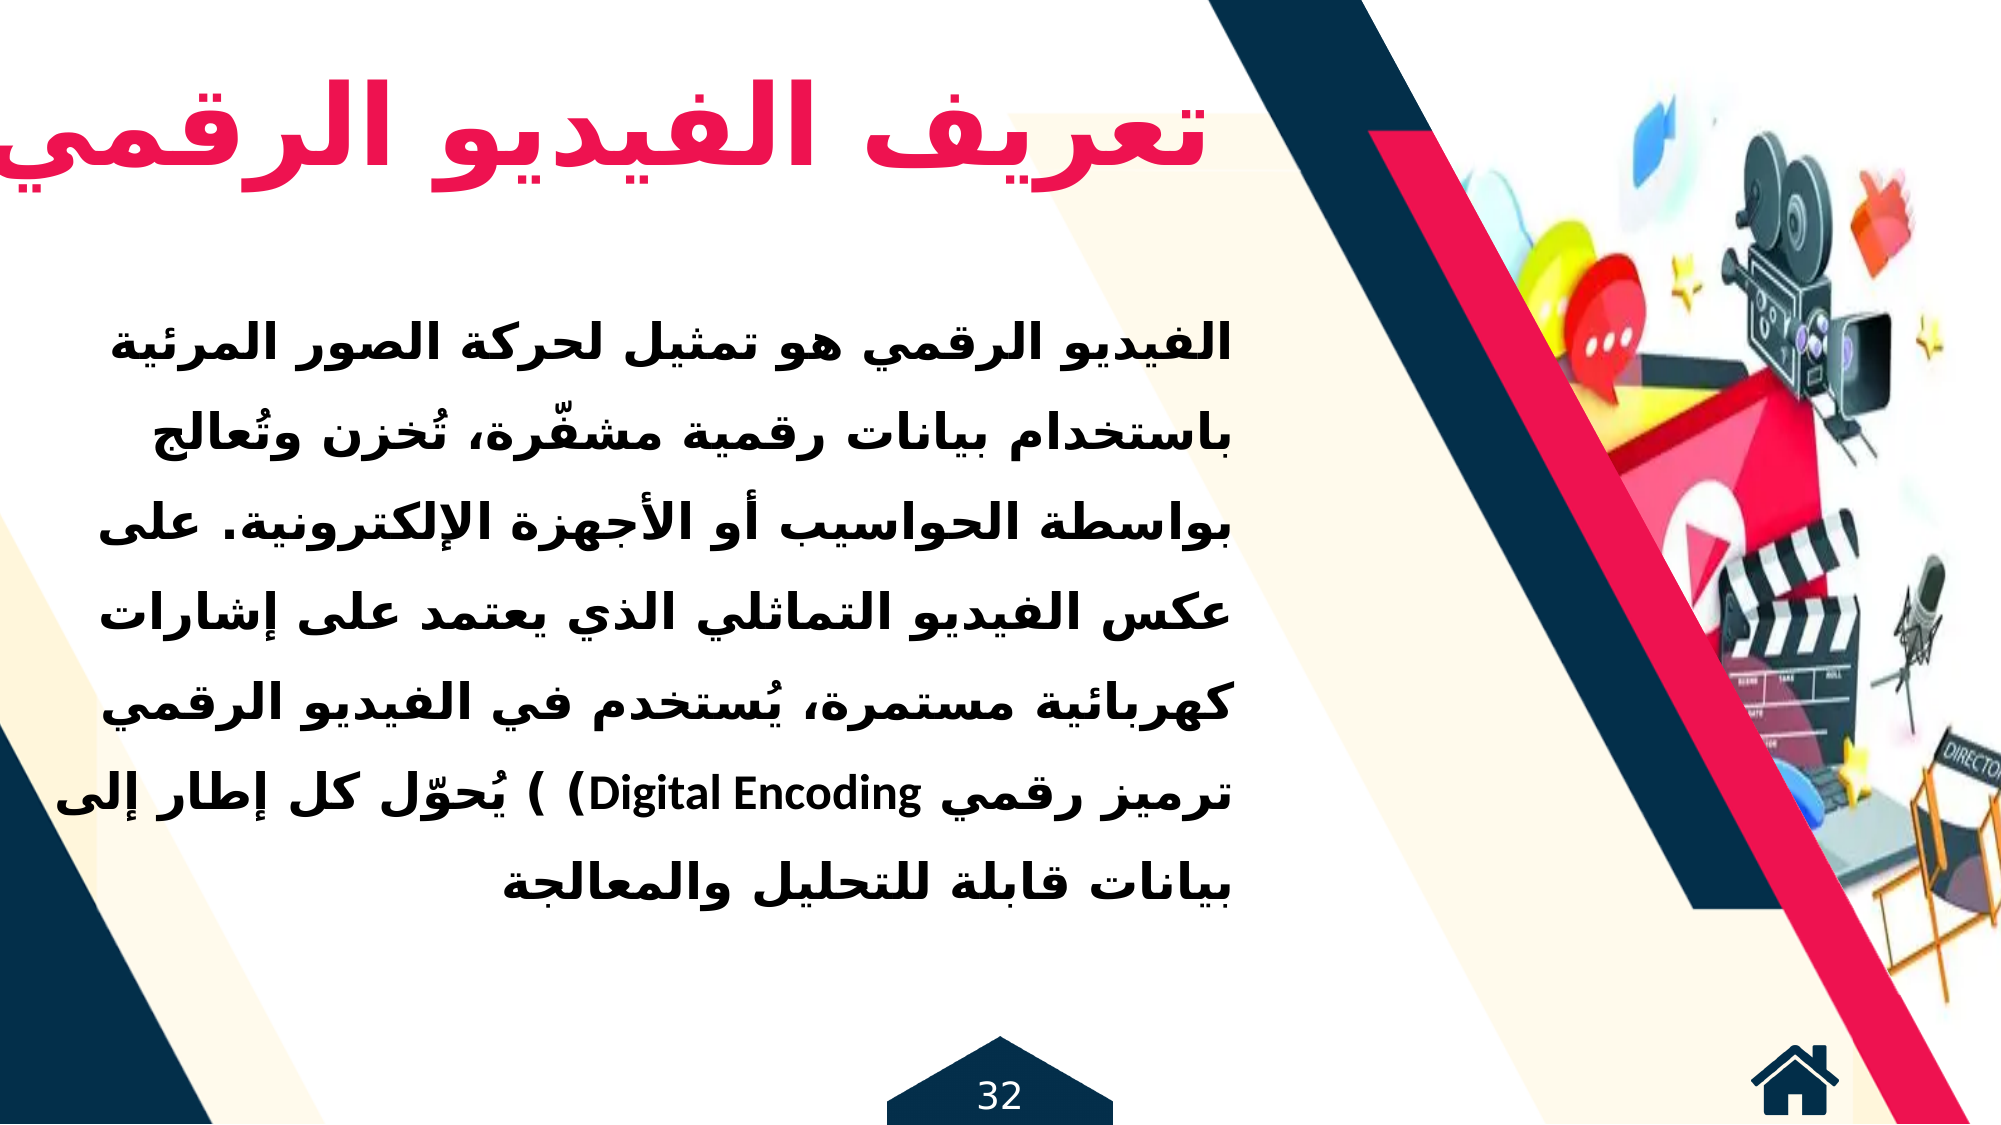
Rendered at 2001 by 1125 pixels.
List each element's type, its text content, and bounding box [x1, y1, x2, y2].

picture [0, 0, 2001, 1125]
text_box تعريف الفيديو الرقمي: [0, 45, 1229, 195]
text_box الفيديو الرقمي هو تمثيل لحركة الصور المرئية باستخدام بيانات رقمية مشفّرة، تُخزن وتُعالج بواسطة الحواسيب أو الأجهزة الإلكترونية. على عكس الفيديو التماثلي الذي يعتمد على إشارات كهربائية مستمرة، يُستخدم في الفيديو الرقمي ترميز رقمي Digital Encoding) ) يُحوّل كل إطار إلى بيانات قابلة للتحليل والمعالجة [26, 271, 1250, 952]
slide_number 32 [940, 1057, 1060, 1125]
